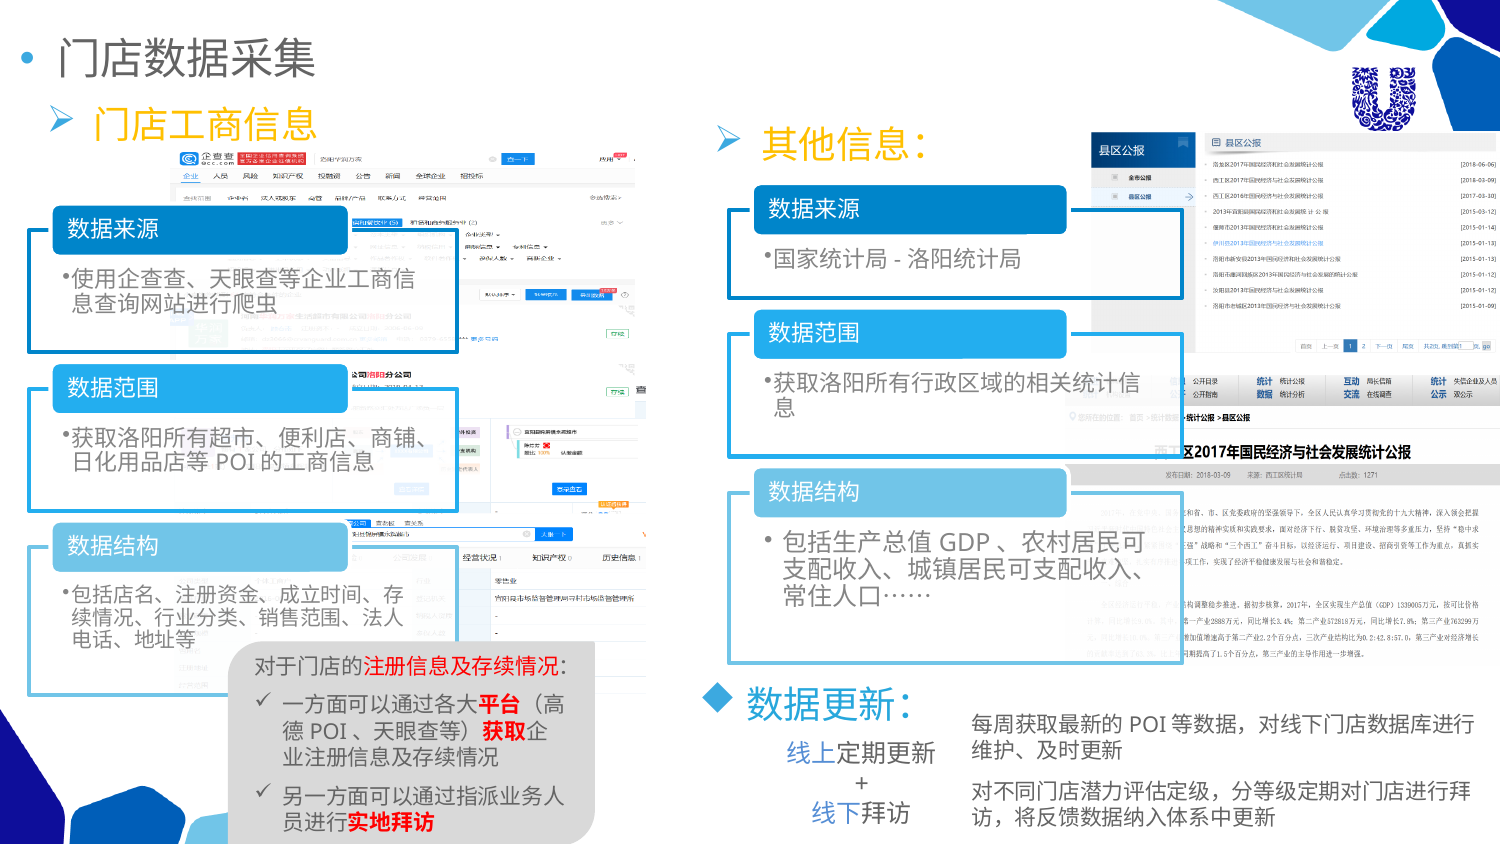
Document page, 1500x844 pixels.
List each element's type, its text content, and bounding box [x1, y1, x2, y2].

text_box 门店工商信息 [32, 93, 334, 153]
text_box 其他信息： [699, 113, 964, 174]
text_box 每周获取最新的POI等数据，对线下门店数据库进行维护、及时更新 [956, 702, 1500, 771]
text_box 对不同门店潜力评估定级，分等级定期对门店进行拜访，将反馈数据纳入体系中更新 [956, 770, 1487, 838]
picture [0, 0, 1500, 844]
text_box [28, 202, 458, 696]
text_box 门店数据采集 [4, 23, 1183, 91]
text_box 对于门店的注册信息及存续情况： 一方面可以通过各大平台（高德POI、天眼查等）获取企业注册信息及存续情况 另一方面可以通过指派业务人员进行实地拜访 [227, 704, 595, 844]
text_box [728, 177, 1183, 669]
text_box 线上定期更新 + 线下拜访 [756, 729, 956, 835]
text_box 数据更新： [684, 673, 949, 733]
